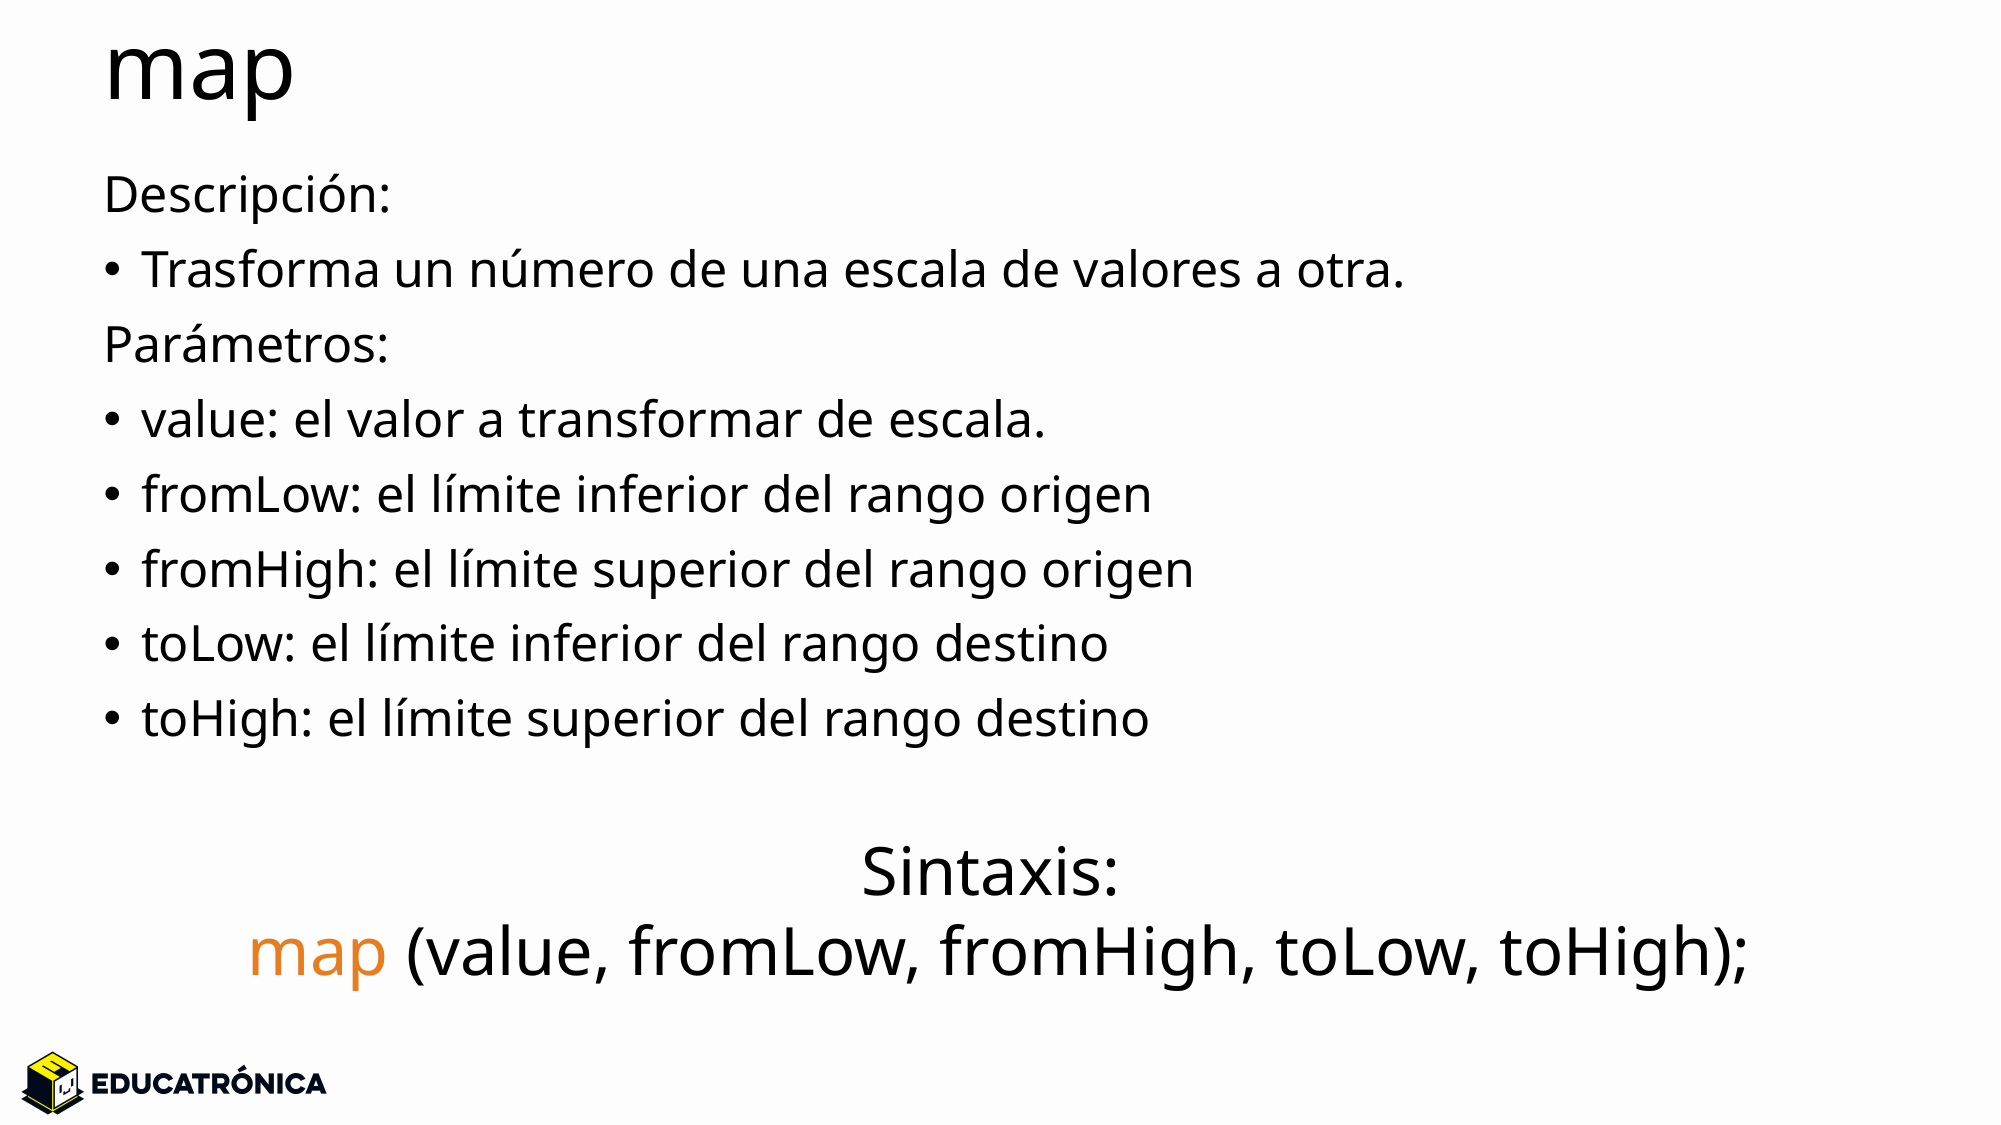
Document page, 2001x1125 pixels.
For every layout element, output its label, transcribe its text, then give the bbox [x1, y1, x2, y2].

text_box Sintaxis: map (value, fromLow, fromHigh, toLow, toHigh); [233, 821, 1767, 996]
list Descripción: Trasforma un número de una escala de valores a otra. Parámetros: value: el valor a transformar de escala. fromLow: el límite inferior del rango origen fromHigh: el límite superior del rango origen toLow: el límite inferior del rango destino toHigh: el límite superior del rango destino [88, 162, 1912, 1037]
title map [88, 7, 1912, 133]
picture [19, 1048, 330, 1118]
